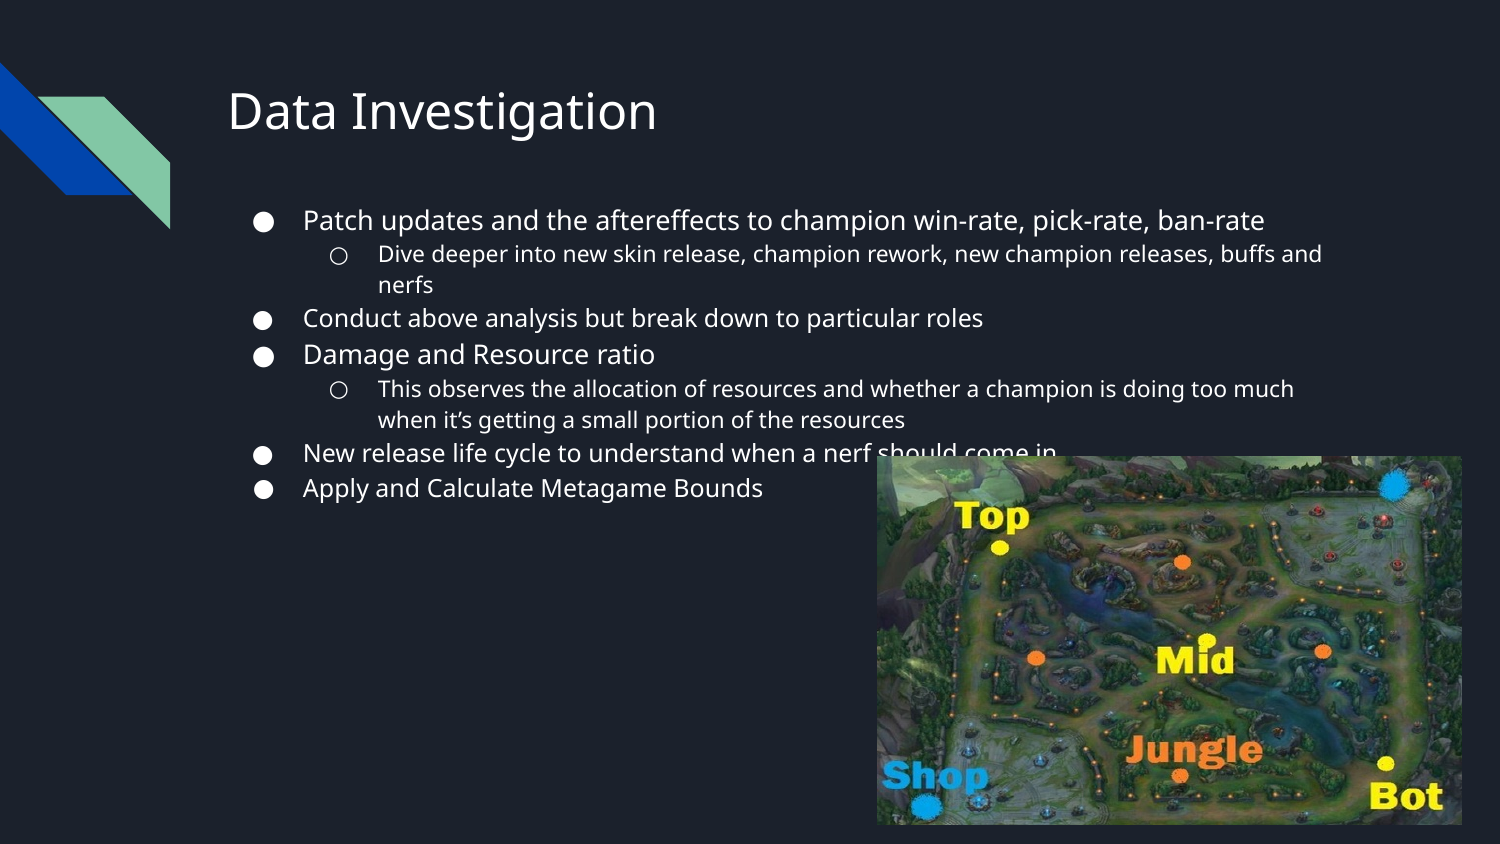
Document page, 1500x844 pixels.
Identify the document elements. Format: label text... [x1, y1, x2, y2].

title Data Investigation [212, 64, 1368, 183]
picture [876, 455, 1462, 826]
list Patch updates and the aftereffects to champion win-rate, pick-rate, ban-rate Dive deeper into new skin release, champion rework, new champion releases, buffs and nerfs Conduct above analysis but break down to particular roles Damage and Resource ratio This observes the allocation of resources and whether a champion is doing too much when it’s getting a small portion of the resources New release life cycle to understand when a nerf should come in Apply and Calculate Metagame Bounds [212, 183, 1368, 661]
